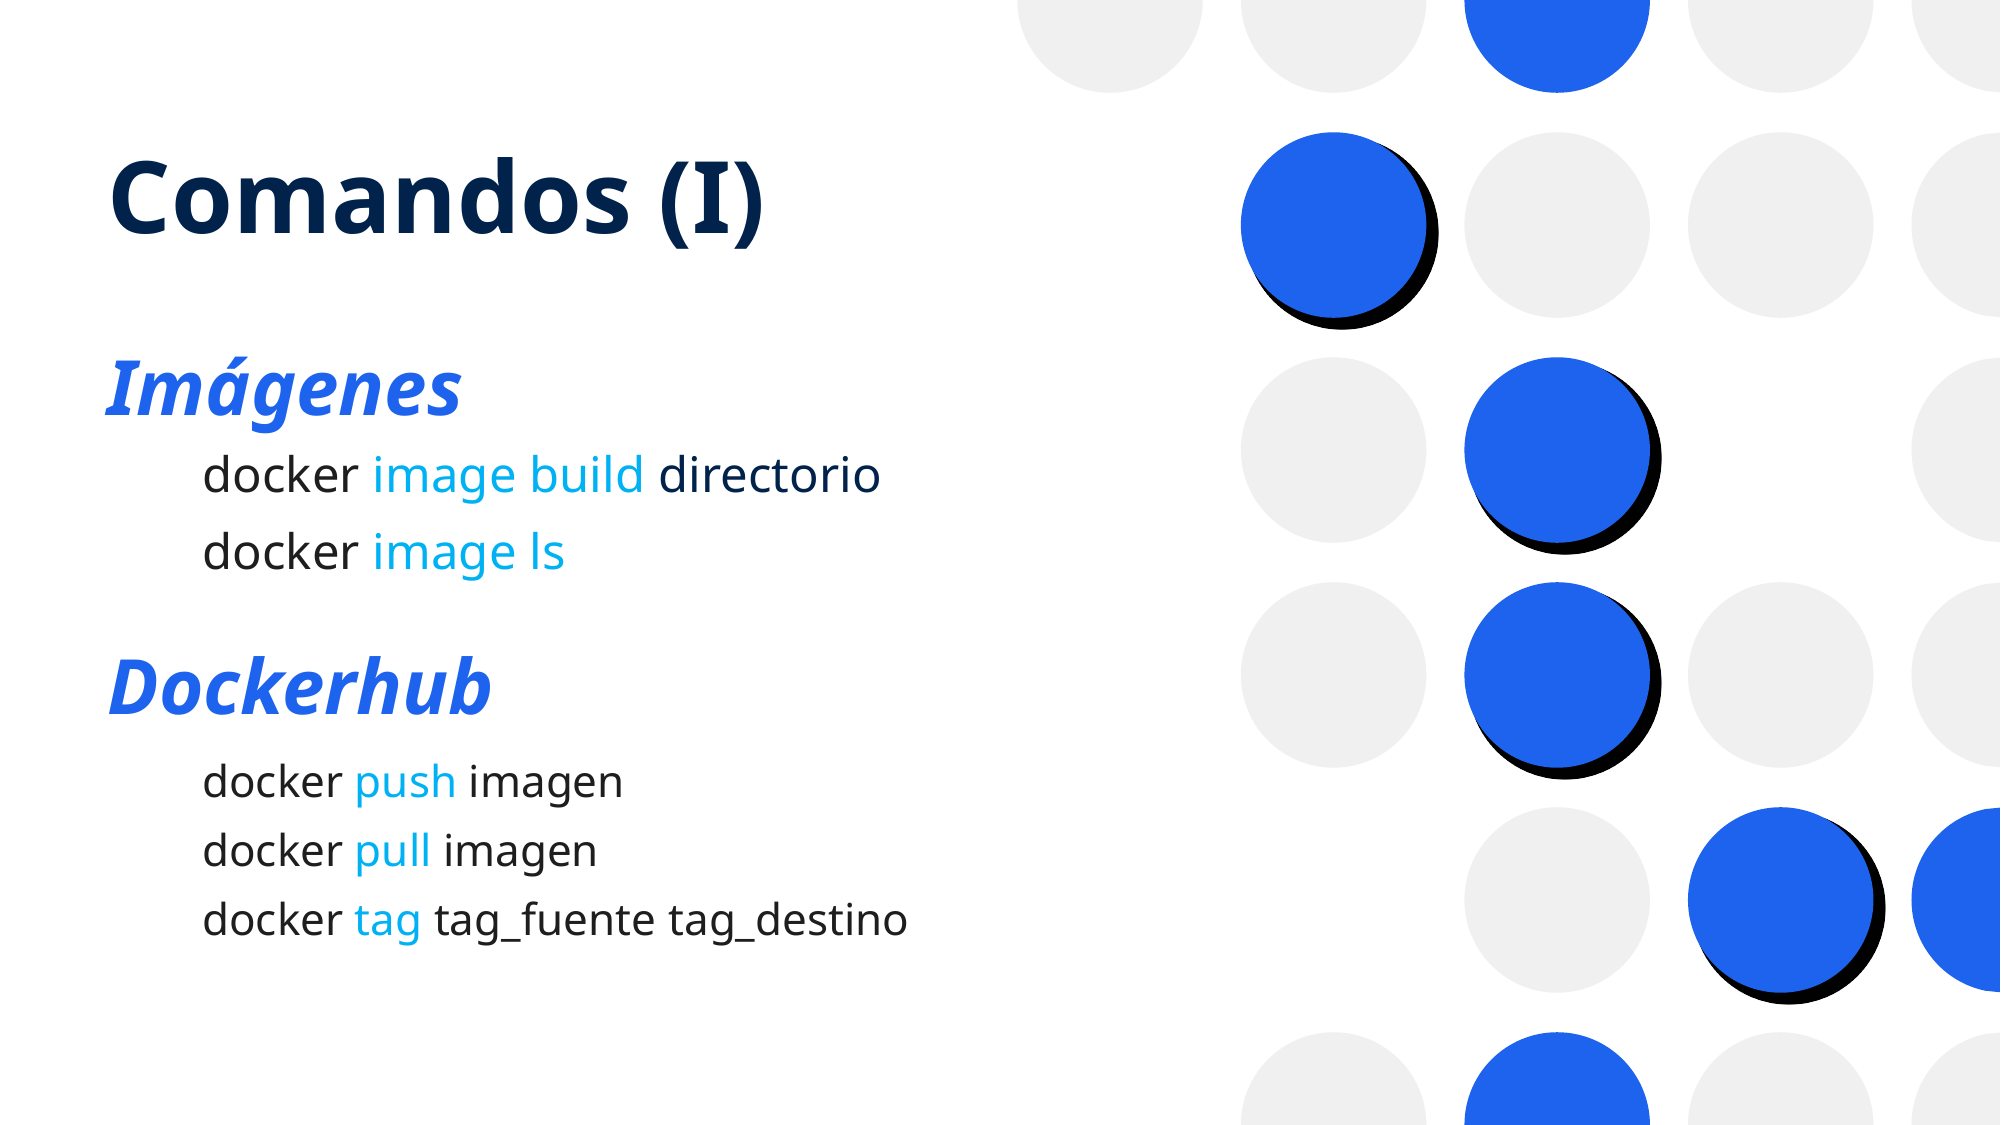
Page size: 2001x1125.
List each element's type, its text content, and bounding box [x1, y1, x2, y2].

text_box docker push imagen docker pull imagen docker tag tag_fuente tag_destino [187, 745, 1220, 954]
text_box docker image build directorio docker image ls [187, 436, 1197, 588]
text_box Dockerhub [92, 630, 1102, 738]
title Comandos (I) [92, 126, 1562, 315]
text_box Imágenes [92, 331, 1102, 438]
